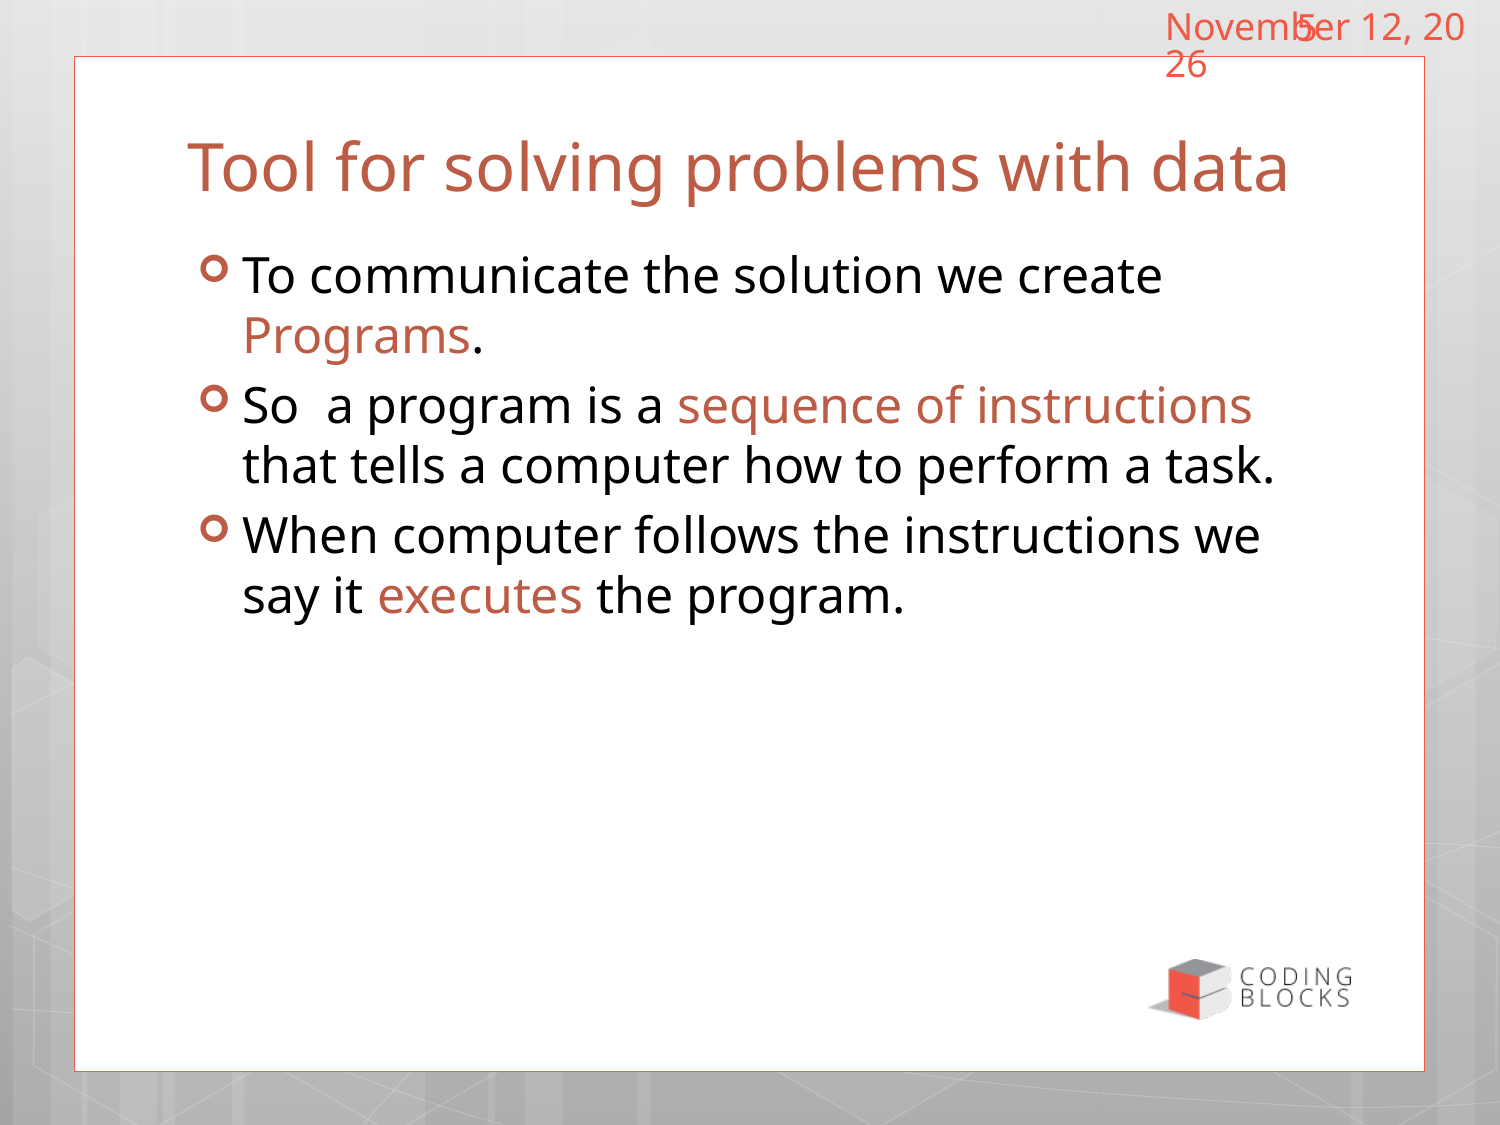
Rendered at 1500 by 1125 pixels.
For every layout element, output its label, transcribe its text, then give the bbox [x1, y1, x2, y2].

list To communicate the solution we create Programs. So a program is a sequence of instructions that tells a computer how to perform a task. When computer follows the instructions we say it executes the program. [171, 236, 1351, 957]
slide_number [1149, 0, 1281, 37]
title Tool for solving problems with data [172, 118, 1352, 213]
slide_number 5 [1281, 0, 1500, 37]
picture [1146, 959, 1351, 1021]
